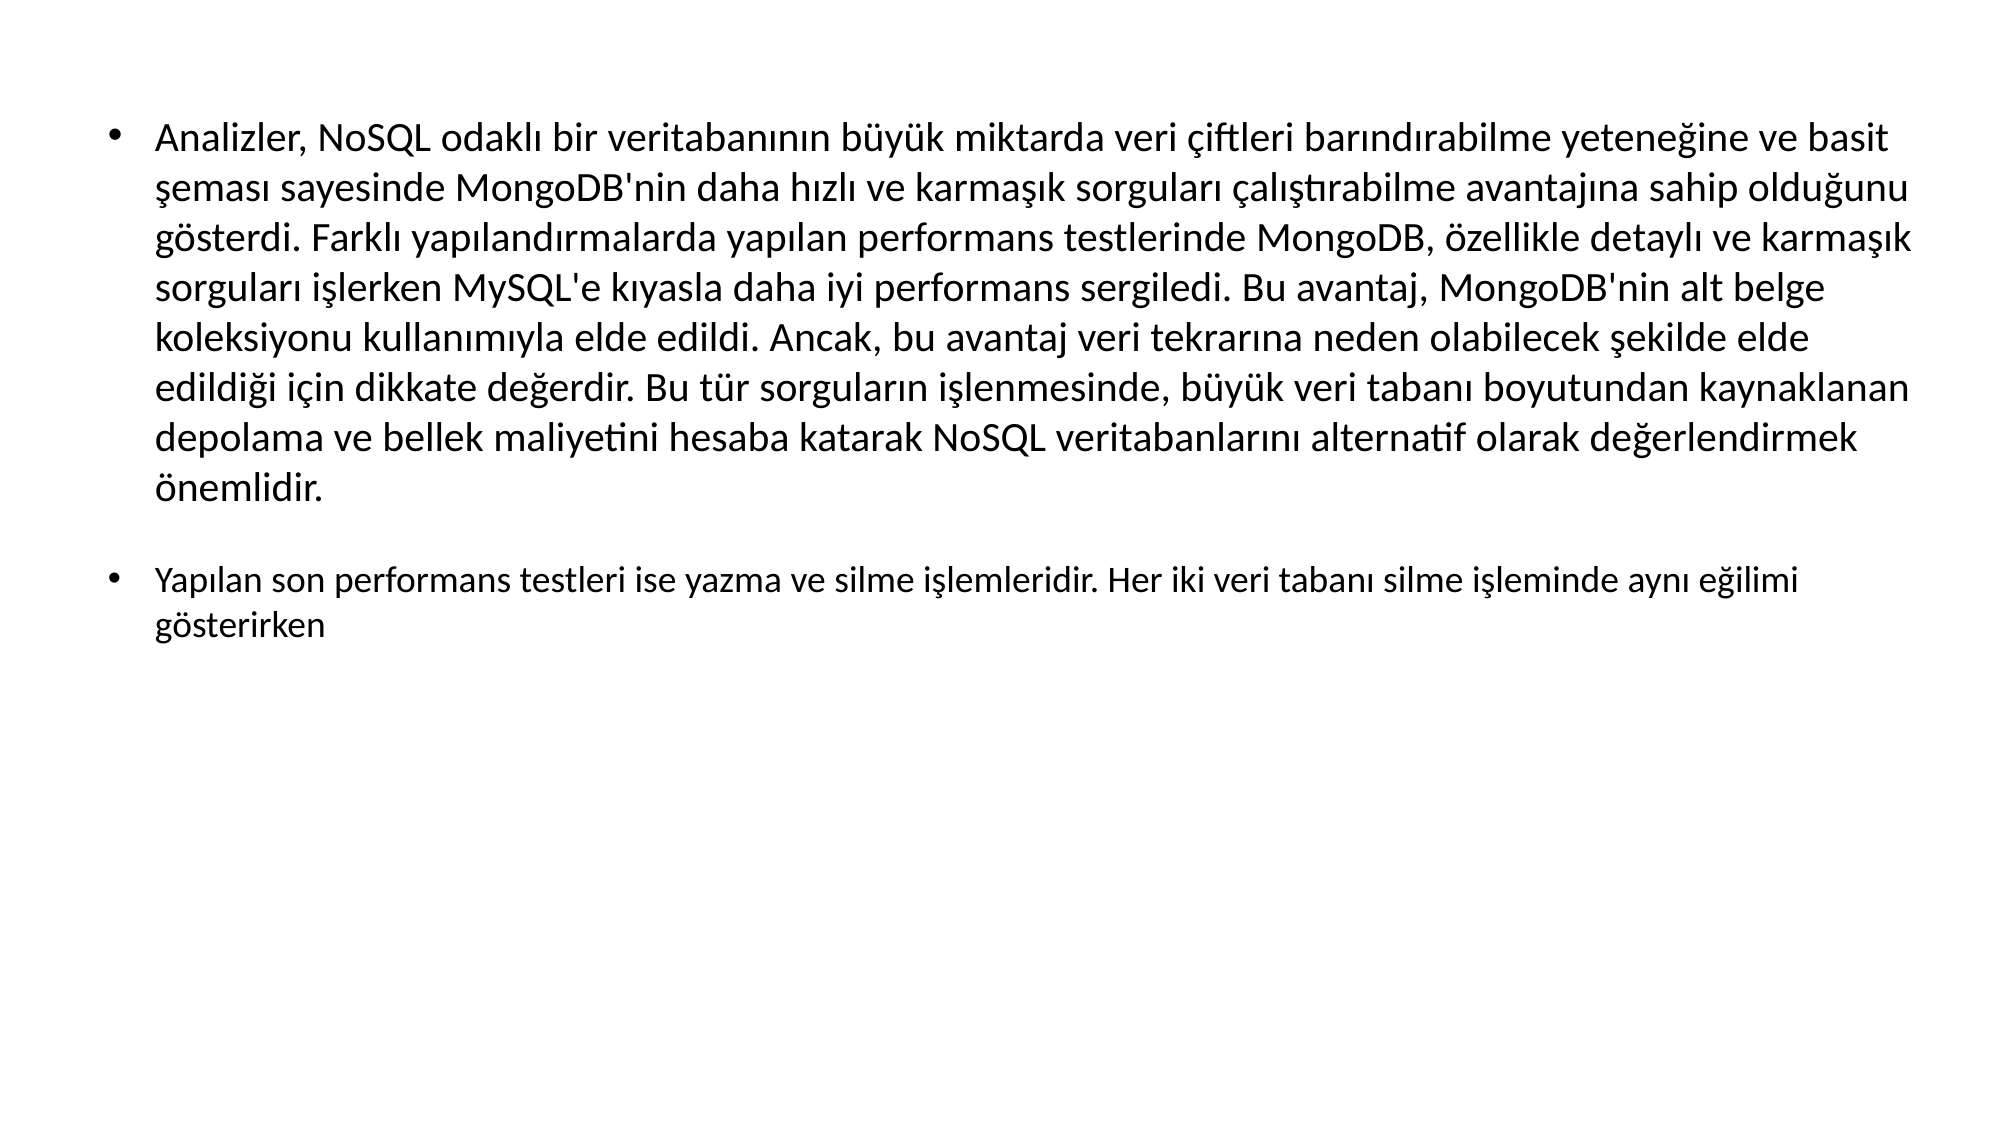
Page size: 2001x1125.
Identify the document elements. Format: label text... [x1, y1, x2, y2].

text_box Analizler, NoSQL odaklı bir veritabanının büyük miktarda veri çiftleri barındırabilme yeteneğine ve basit şeması sayesinde MongoDB'nin daha hızlı ve karmaşık sorguları çalıştırabilme avantajına sahip olduğunu gösterdi. Farklı yapılandırmalarda yapılan performans testlerinde MongoDB, özellikle detaylı ve karmaşık sorguları işlerken MySQL'e kıyasla daha iyi performans sergiledi. Bu avantaj, MongoDB'nin alt belge koleksiyonu kullanımıyla elde edildi. Ancak, bu avantaj veri tekrarına neden olabilecek şekilde elde edildiği için dikkate değerdir. Bu tür sorguların işlenmesinde, büyük veri tabanı boyutundan kaynaklanan depolama ve bellek maliyetini hesaba katarak NoSQL veritabanlarını alternatif olarak değerlendirmek önemlidir. Yapılan son performans testleri ise yazma ve silme işlemleridir. Her iki veri tabanı silme işleminde aynı eğilimi gösterirken [92, 101, 1937, 697]
